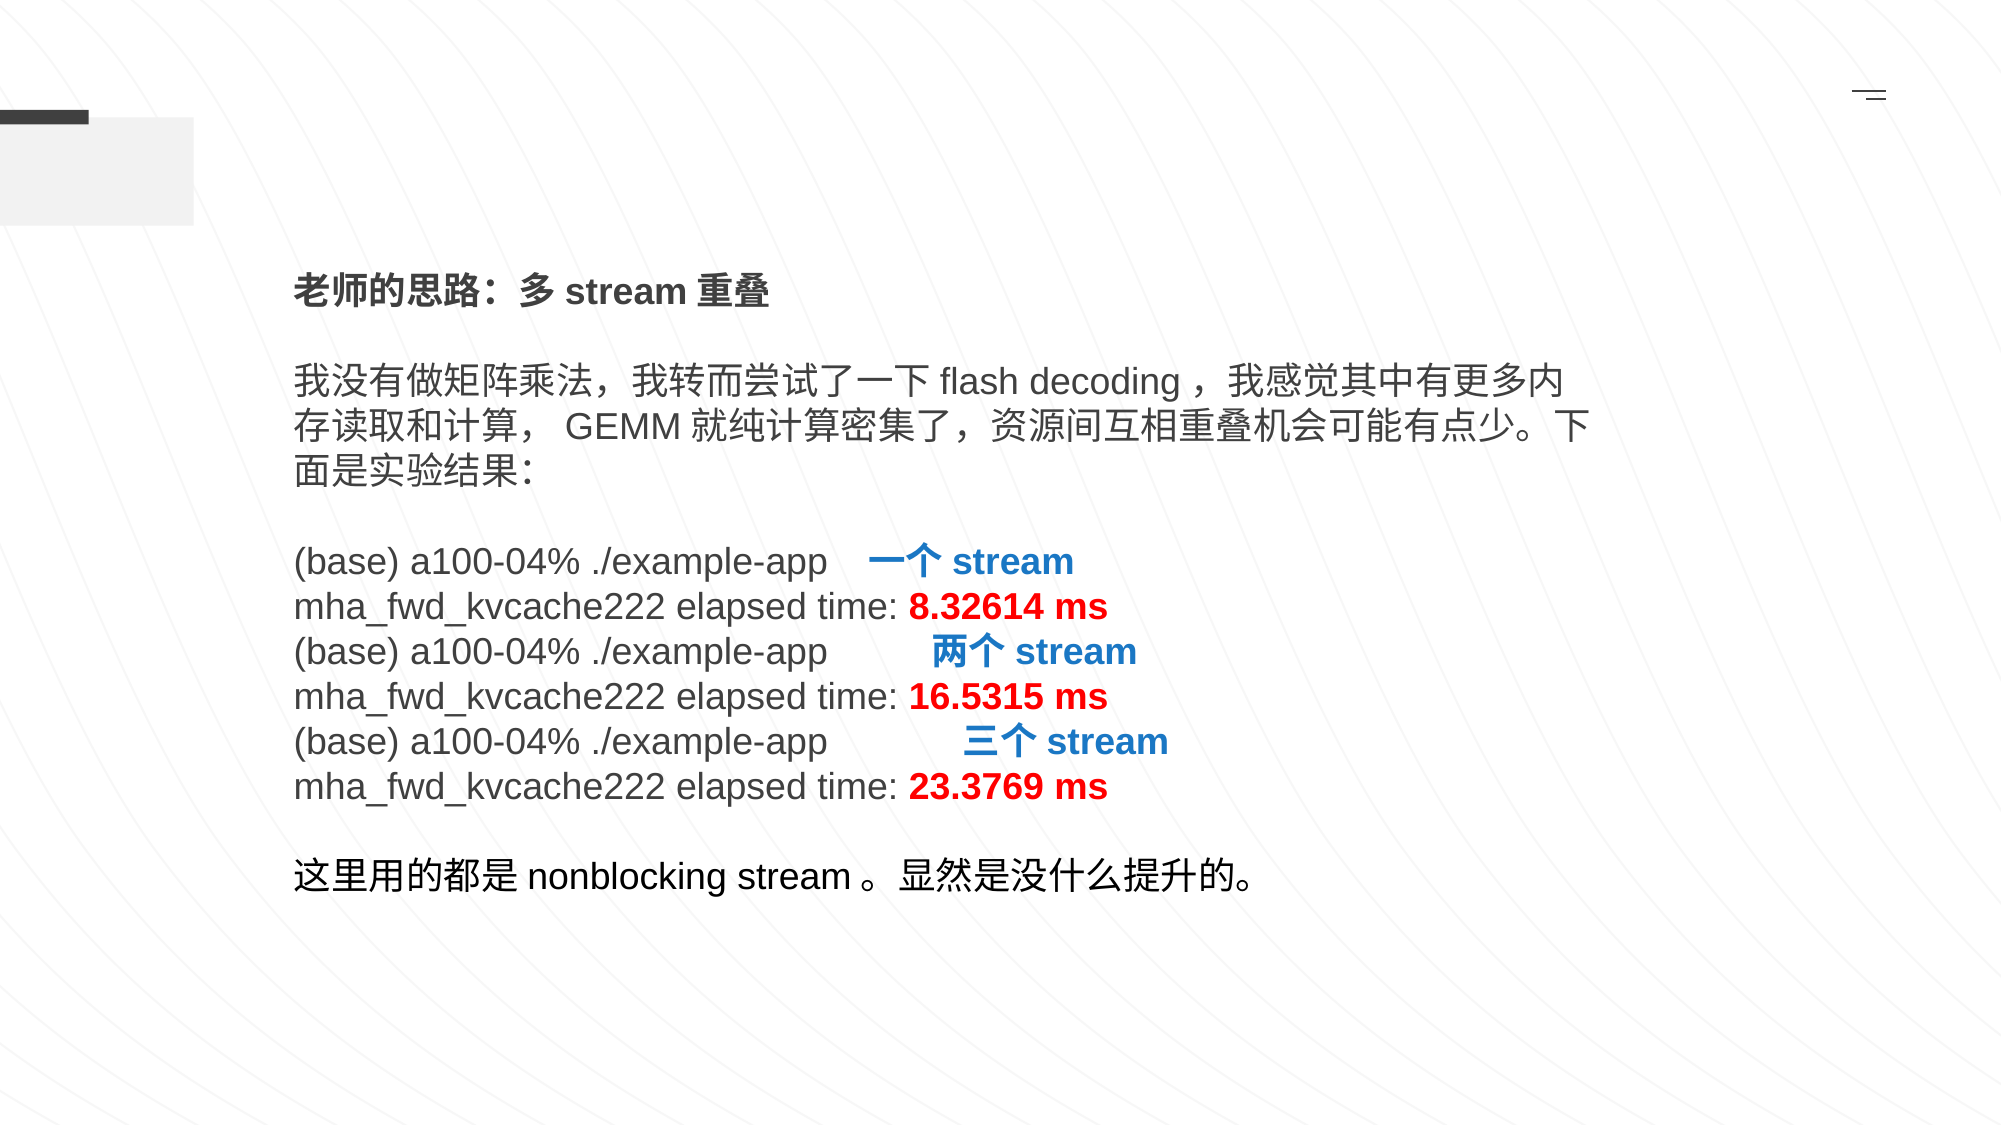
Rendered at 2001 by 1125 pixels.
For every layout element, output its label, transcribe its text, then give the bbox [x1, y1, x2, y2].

text_box 老师的思路：多stream重叠 我没有做矩阵乘法，我转而尝试了一下flash decoding，我感觉其中有更多内存读取和计算，GEMM就纯计算密集了，资源间互相重叠机会可能有点少。下面是实验结果： (base) a100-04% ./example-app 一个stream mha_fwd_kvcache222 elapsed time: 8.32614 ms (base) a100-04% ./example-app 两个stream mha_fwd_kvcache222 elapsed time: 16.5315 ms (base) a100-04% ./example-app 三个stream mha_fwd_kvcache222 elapsed time: 23.3769 ms 这里用的都是nonblocking stream。显然是没什么提升的。 [278, 259, 1612, 905]
